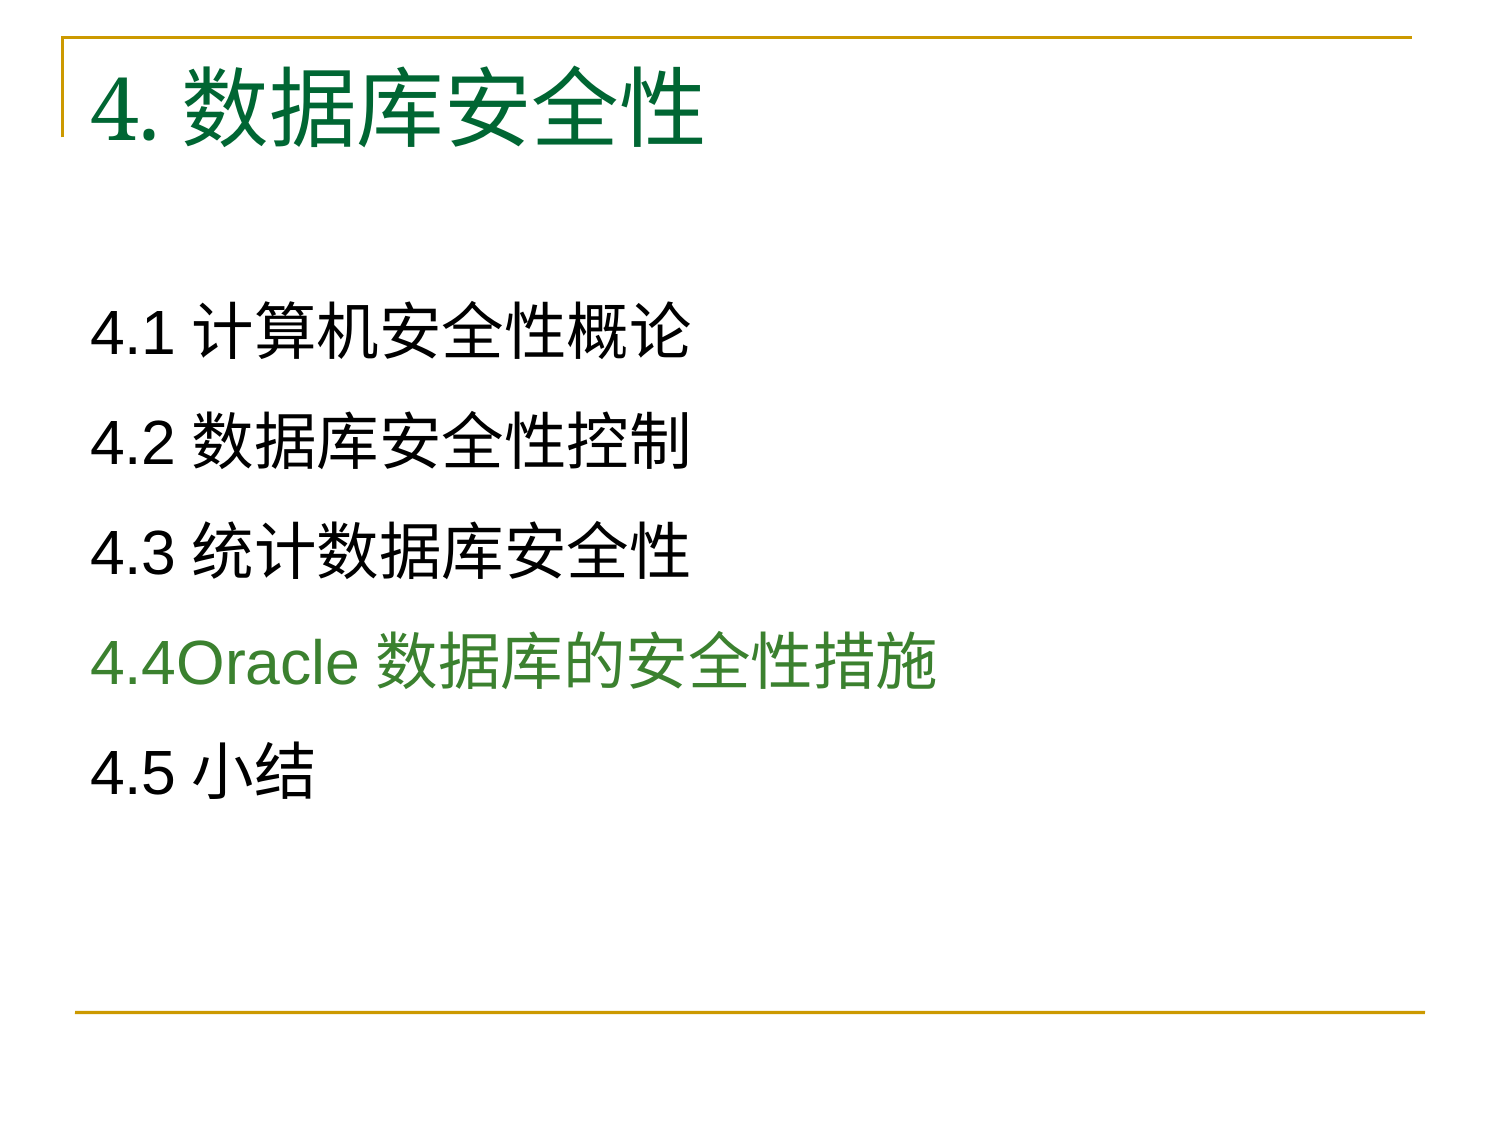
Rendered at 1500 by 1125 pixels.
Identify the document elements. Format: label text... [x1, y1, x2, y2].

title 4.数据库安全性 [75, 45, 1425, 233]
list 4.1计算机安全性概论 4.2数据库安全性控制 4.3统计数据库安全性 4.4Oracle数据库的安全性措施 4.5小结 [75, 262, 1425, 1006]
